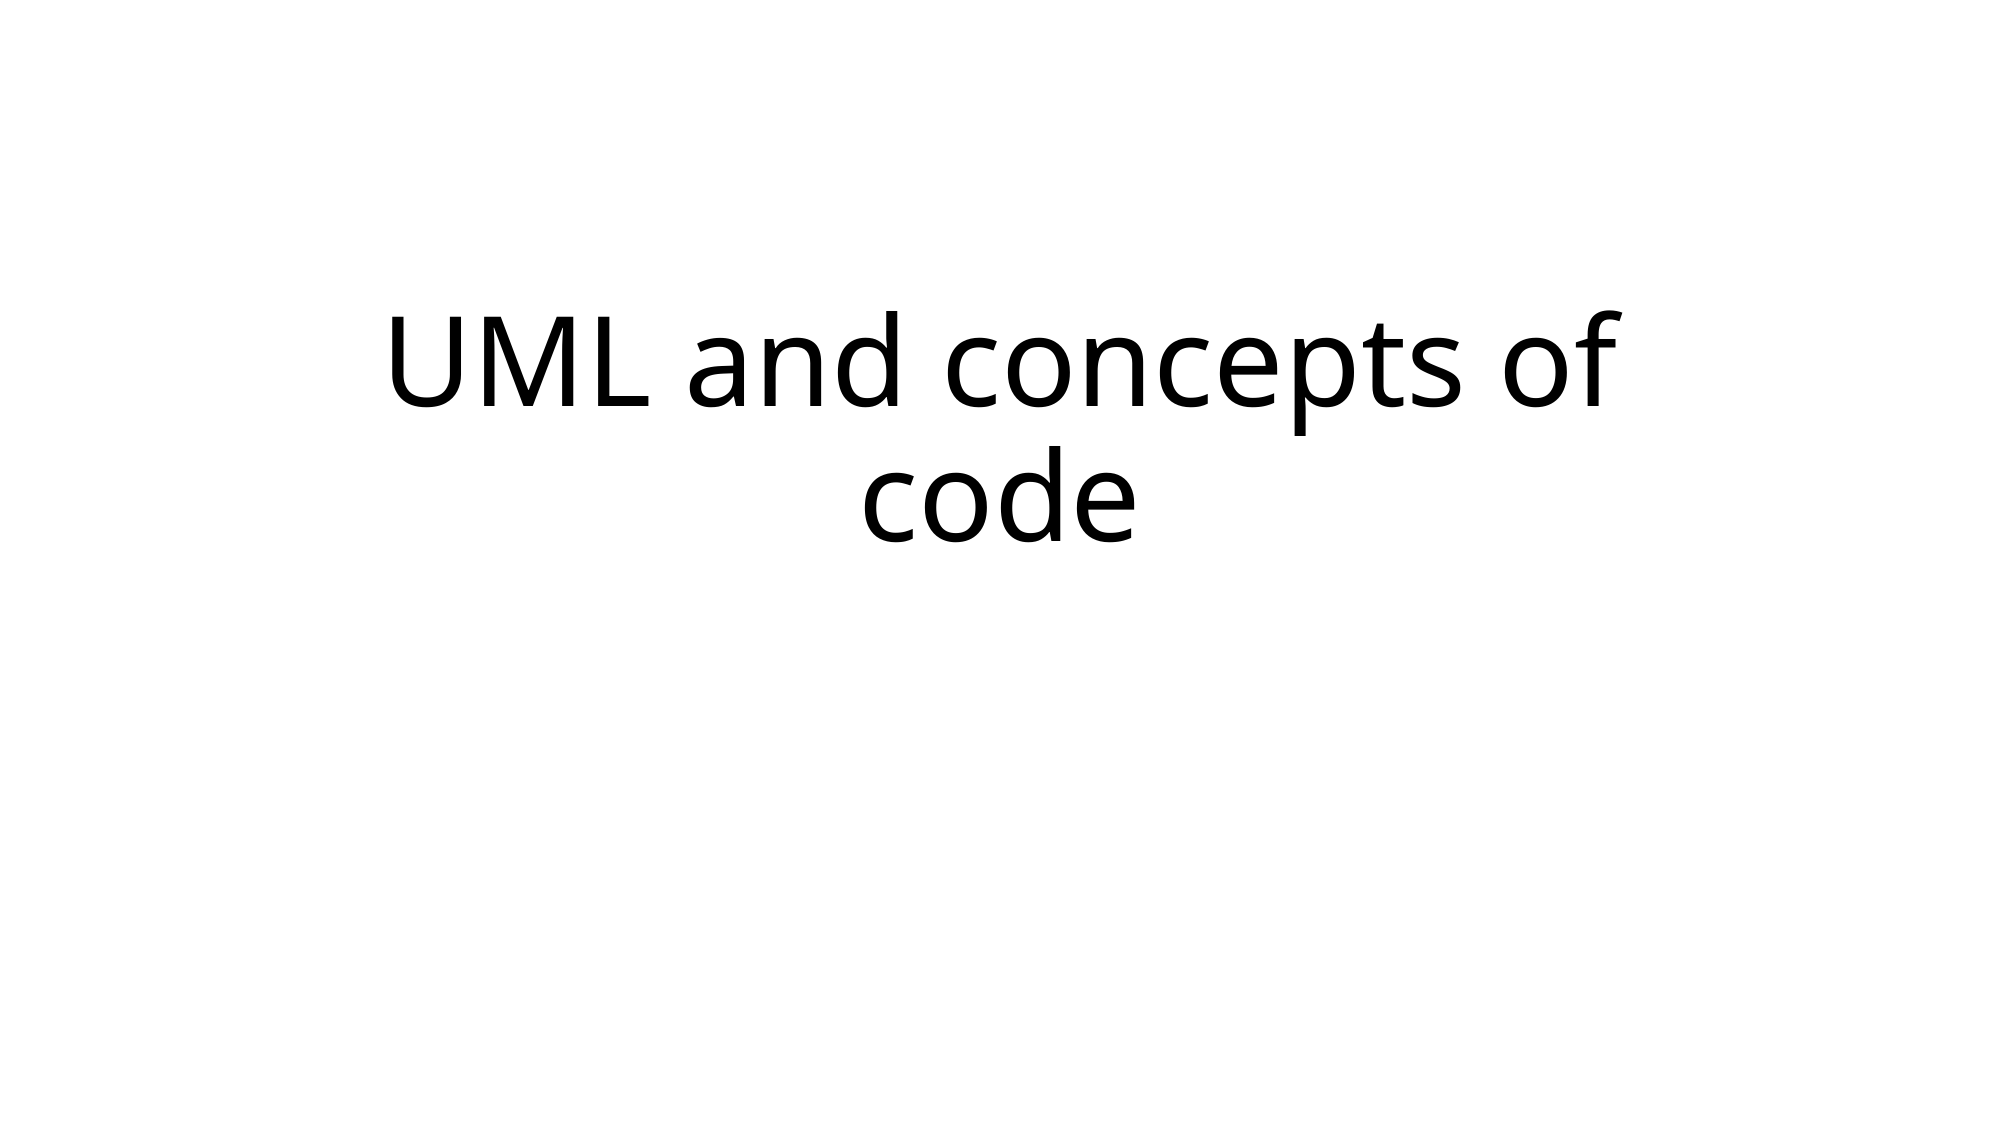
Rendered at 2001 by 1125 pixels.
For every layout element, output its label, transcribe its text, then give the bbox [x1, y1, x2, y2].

title UML and concepts of code [249, 184, 1750, 576]
